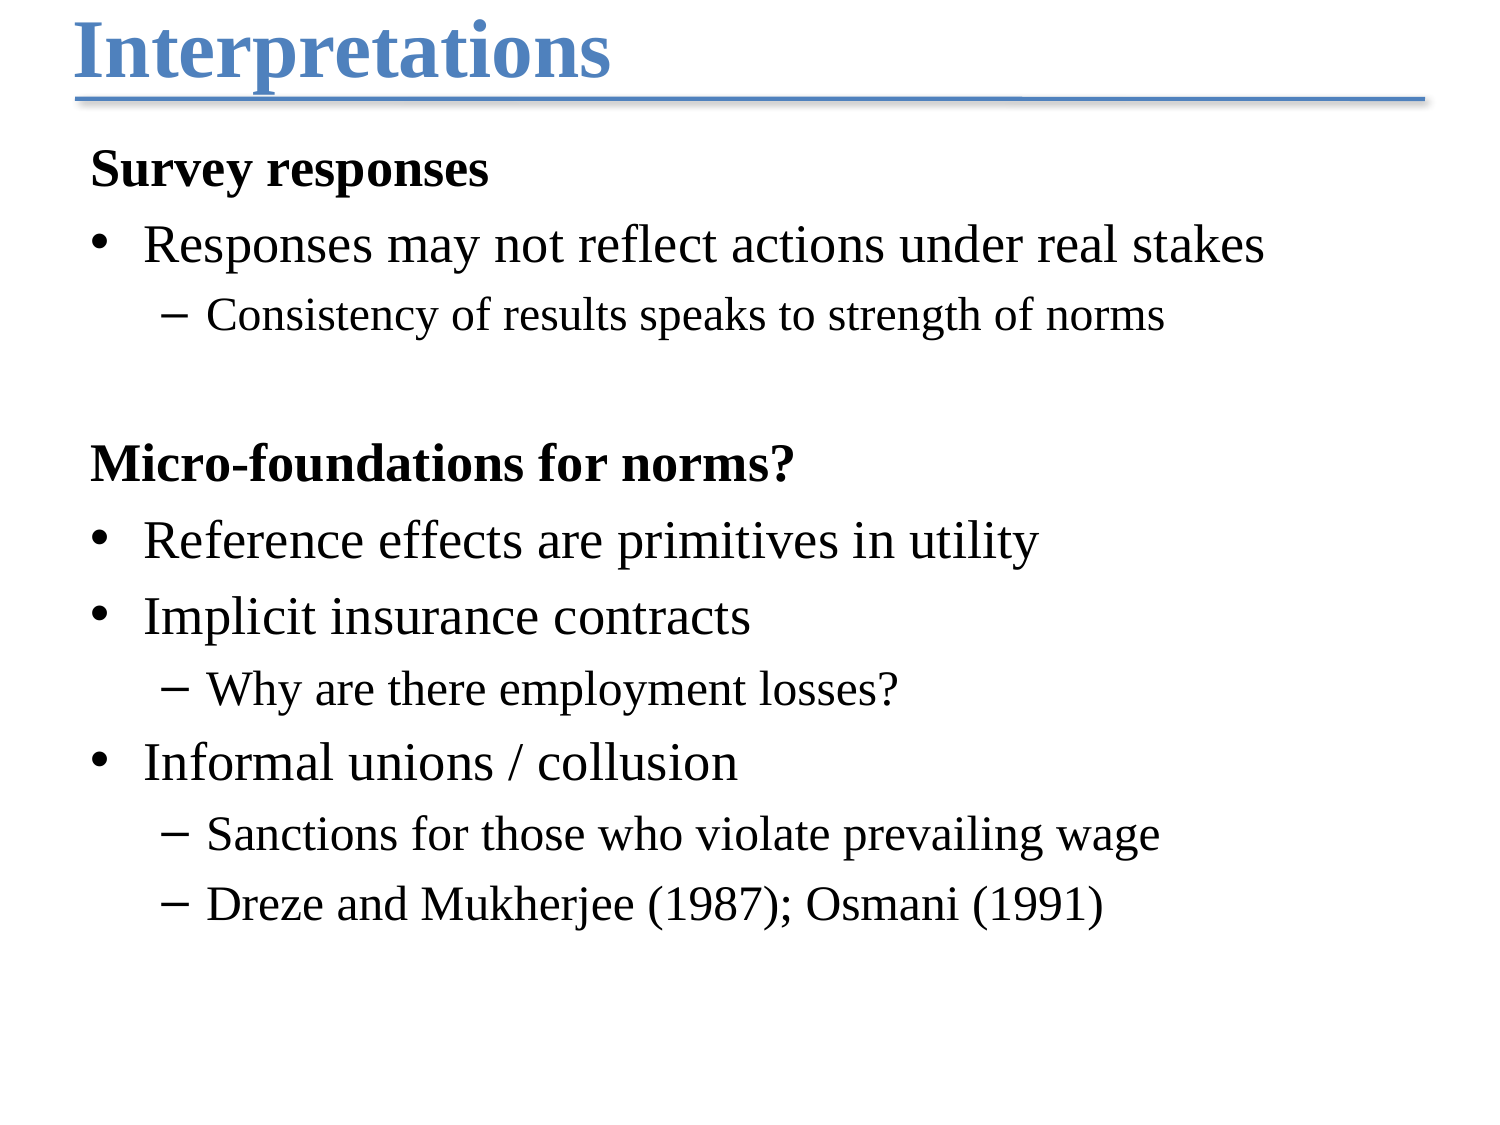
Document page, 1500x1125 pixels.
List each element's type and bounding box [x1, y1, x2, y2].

title [57, 7, 1408, 82]
list [75, 124, 1425, 953]
